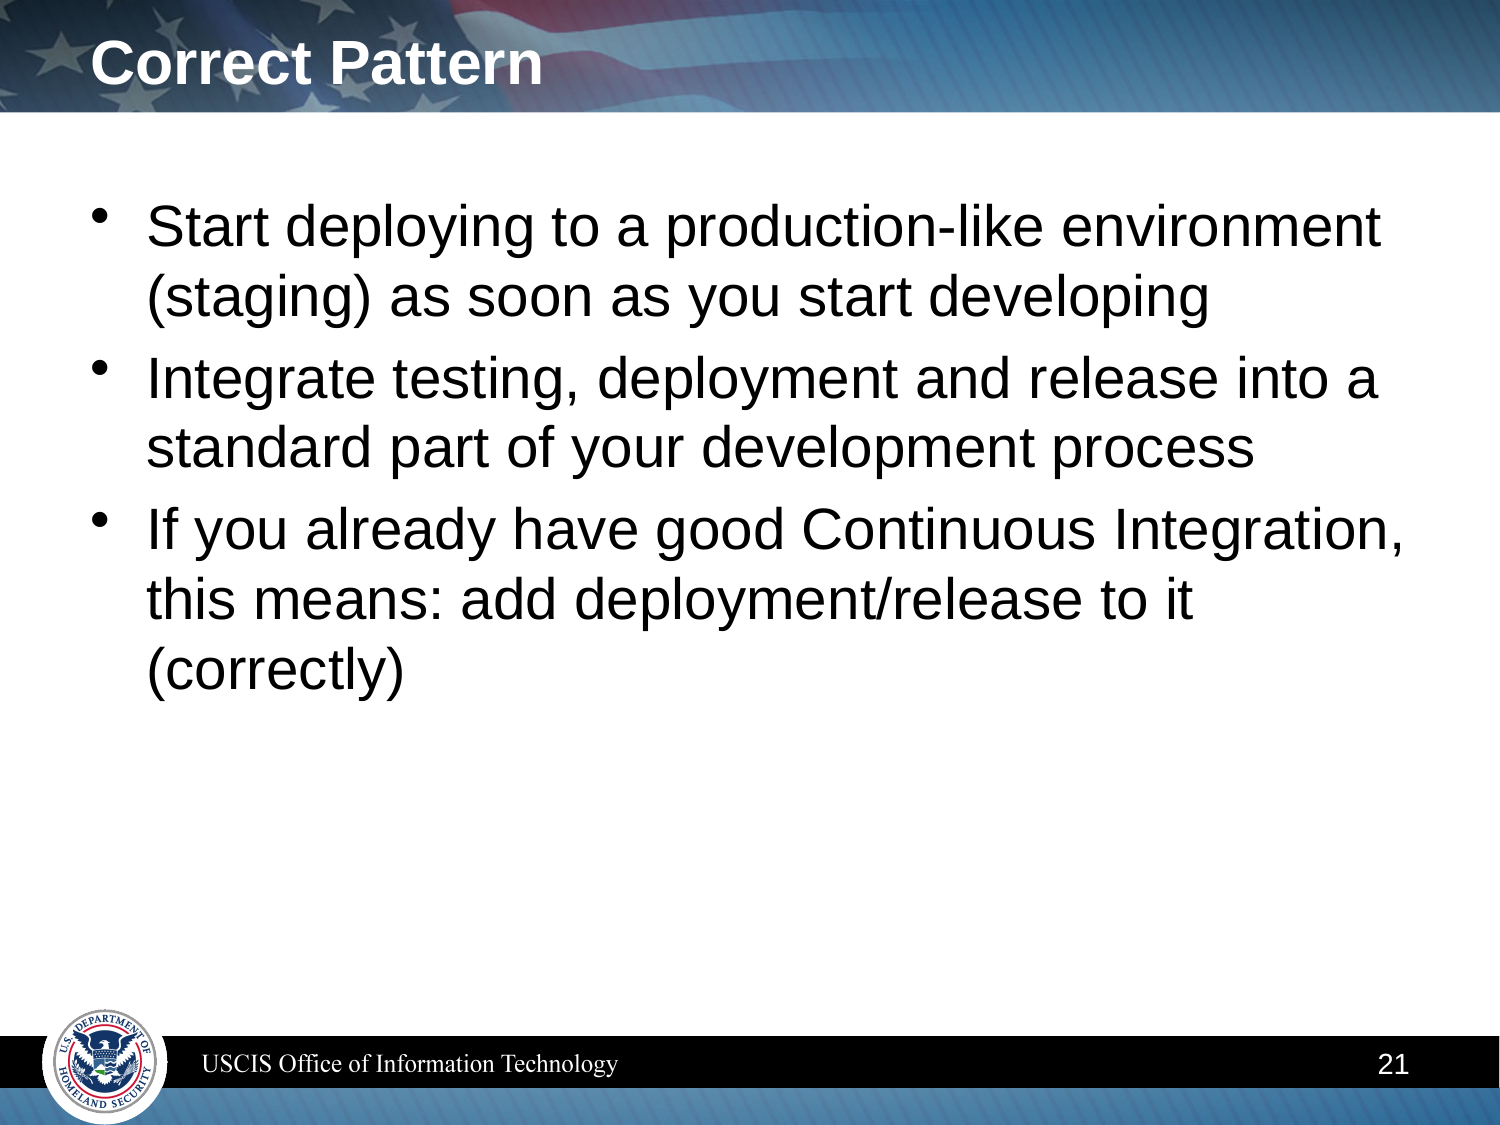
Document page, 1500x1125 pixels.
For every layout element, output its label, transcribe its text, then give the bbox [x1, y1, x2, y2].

list Start deploying to a production-like environment (staging) as soon as you start developing Integrate testing, deployment and release into a standard part of your development process If you already have good Continuous Integration, this means: add deployment/release to it (correctly) [75, 180, 1425, 975]
title Correct Pattern [75, 0, 1425, 105]
picture [0, 0, 1500, 112]
picture [0, 999, 1500, 1125]
slide_number 21 [1074, 1037, 1425, 1090]
